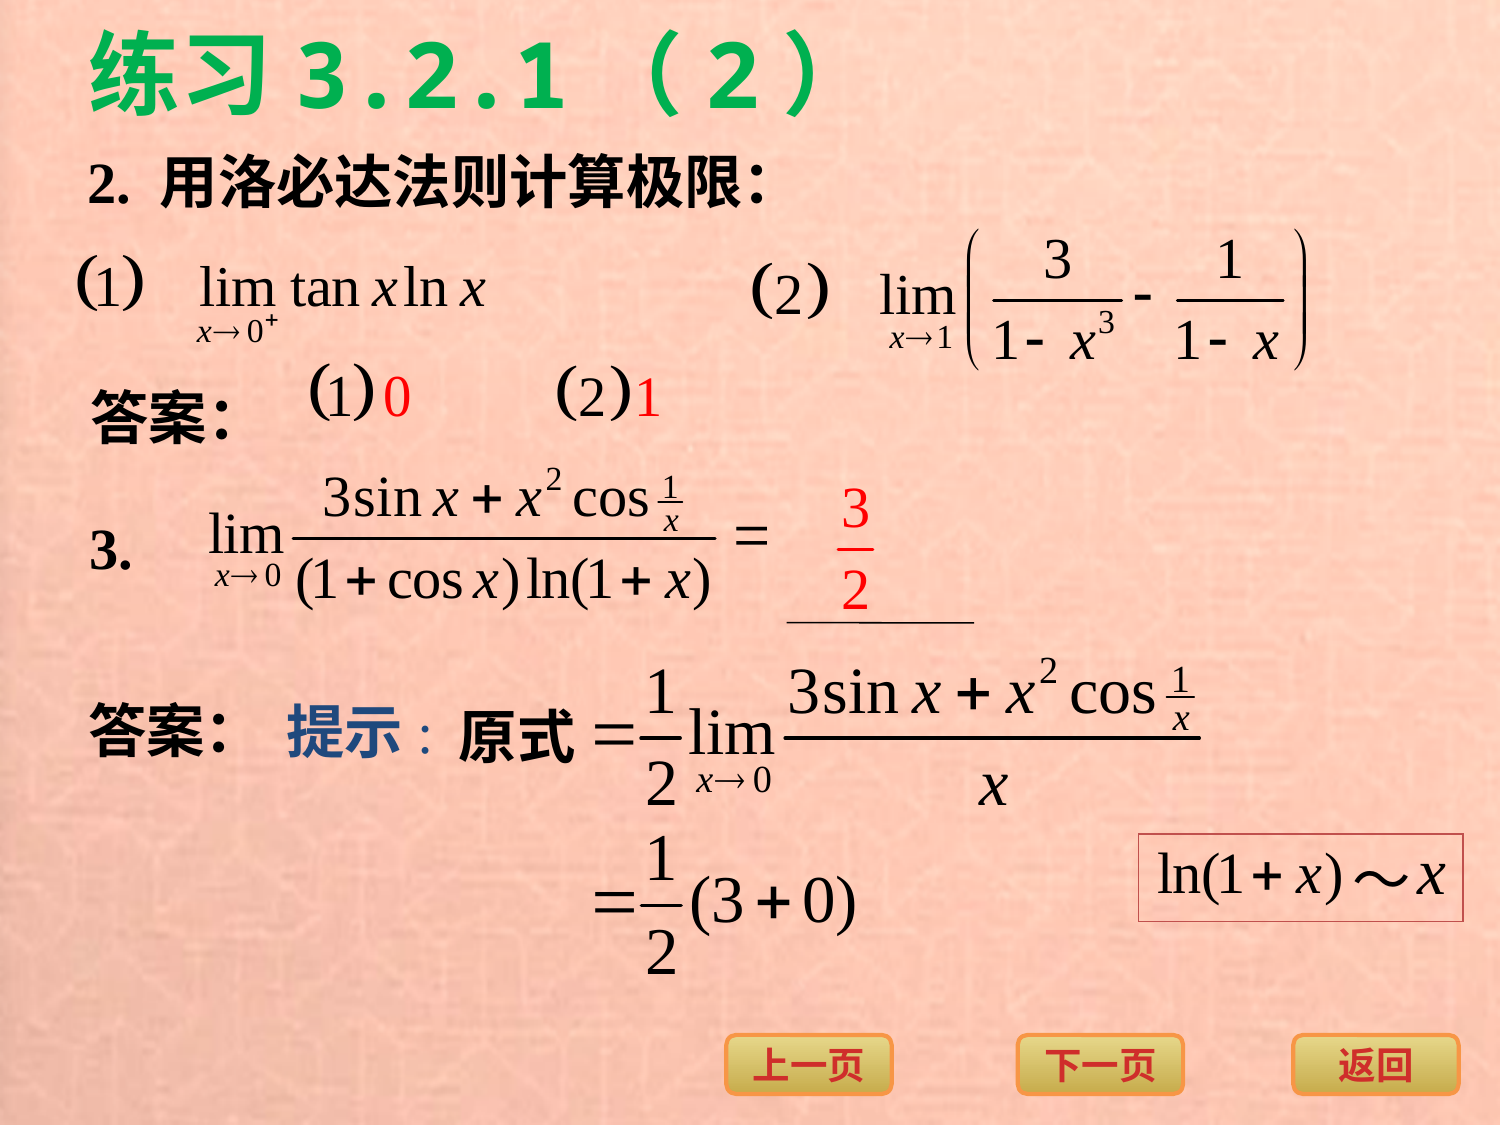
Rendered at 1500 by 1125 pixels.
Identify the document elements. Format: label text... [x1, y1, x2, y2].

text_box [584, 824, 864, 980]
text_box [1138, 833, 1464, 922]
text_box 练习3.2.1（2） [74, 9, 1425, 138]
text_box 答案： [75, 373, 281, 459]
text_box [553, 362, 661, 441]
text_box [833, 478, 878, 615]
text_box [306, 361, 414, 443]
text_box 答案： [73, 686, 279, 772]
text_box 2. 用洛必达法则计算极限： [72, 137, 816, 223]
text_box 原式 [444, 693, 579, 778]
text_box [73, 252, 492, 348]
text_box 提示: [271, 688, 449, 773]
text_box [748, 223, 1319, 377]
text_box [189, 459, 767, 616]
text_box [584, 648, 1208, 814]
picture [0, 1, 1500, 1125]
text_box 3. [74, 503, 149, 589]
